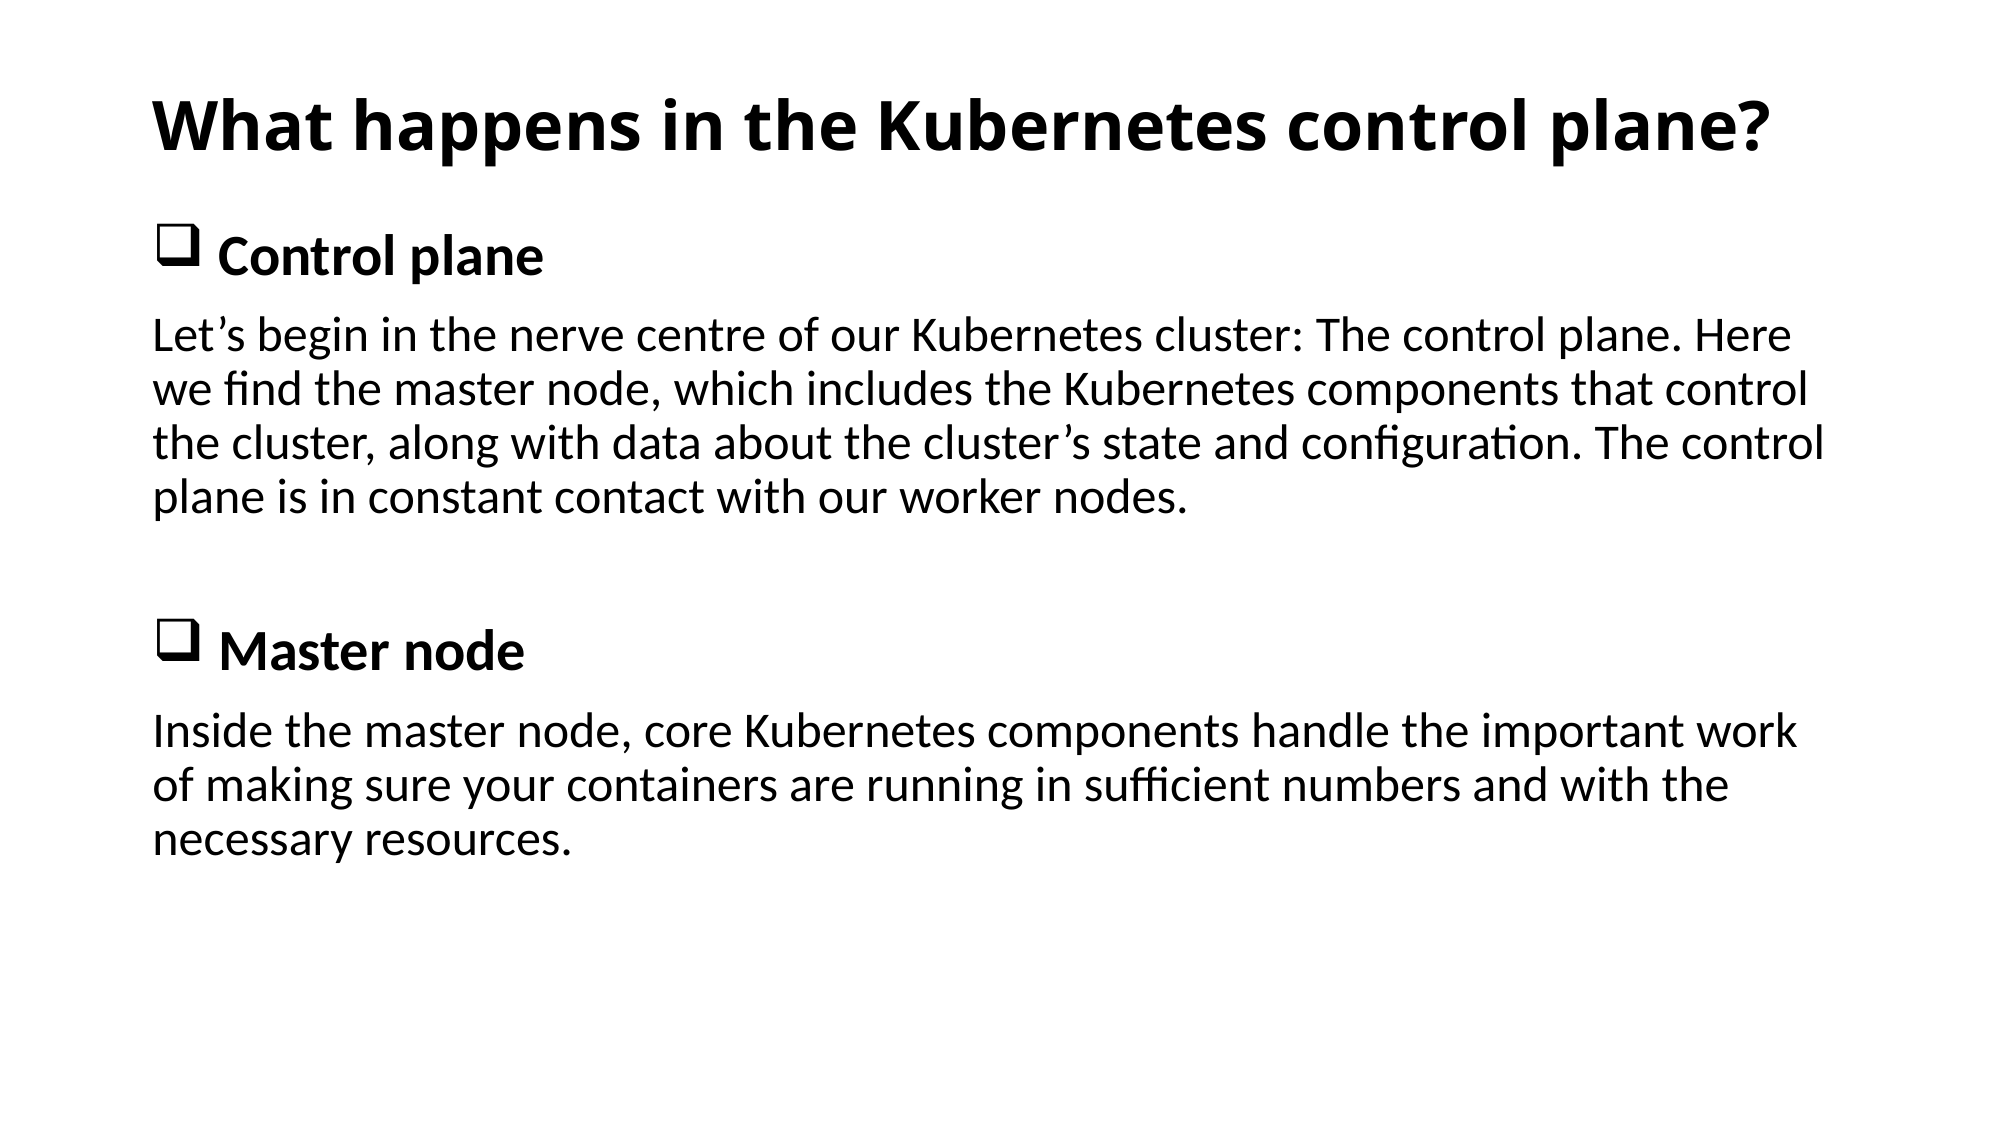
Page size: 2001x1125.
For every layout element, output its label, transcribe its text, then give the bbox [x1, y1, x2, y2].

list Control plane Let’s begin in the nerve centre of our Kubernetes cluster: The control plane. Here we find the master node, which includes the Kubernetes components that control the cluster, along with data about the cluster’s state and configuration. The control plane is in constant contact with our worker nodes. Master node Inside the master node, core Kubernetes components handle the important work of making sure your containers are running in sufficient numbers and with the necessary resources. [137, 217, 1863, 1014]
title What happens in the Kubernetes control plane? [137, 59, 1863, 197]
